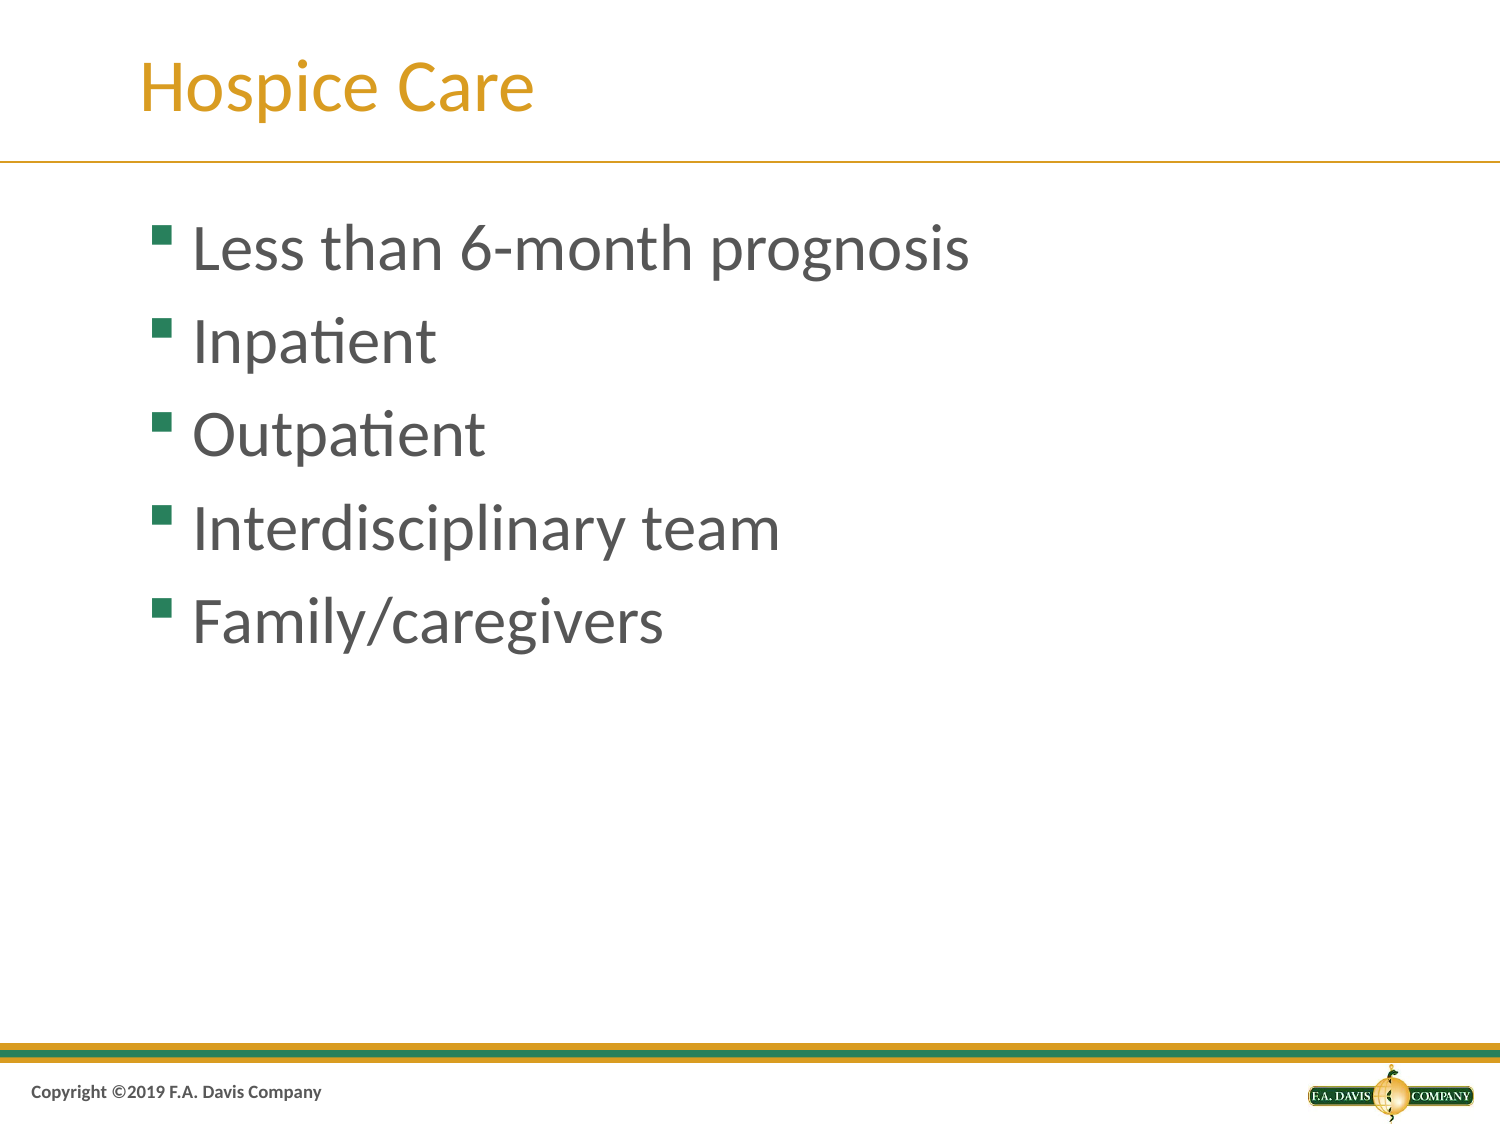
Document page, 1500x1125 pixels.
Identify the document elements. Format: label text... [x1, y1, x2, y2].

picture [0, 1058, 1500, 1063]
picture [0, 1043, 1500, 1050]
title Hospice Care [124, 38, 1475, 136]
list Less than 6-month prognosis Inpatient Outpatient Interdisciplinary team Family/caregivers [75, 196, 1425, 864]
picture [1308, 1064, 1474, 1124]
